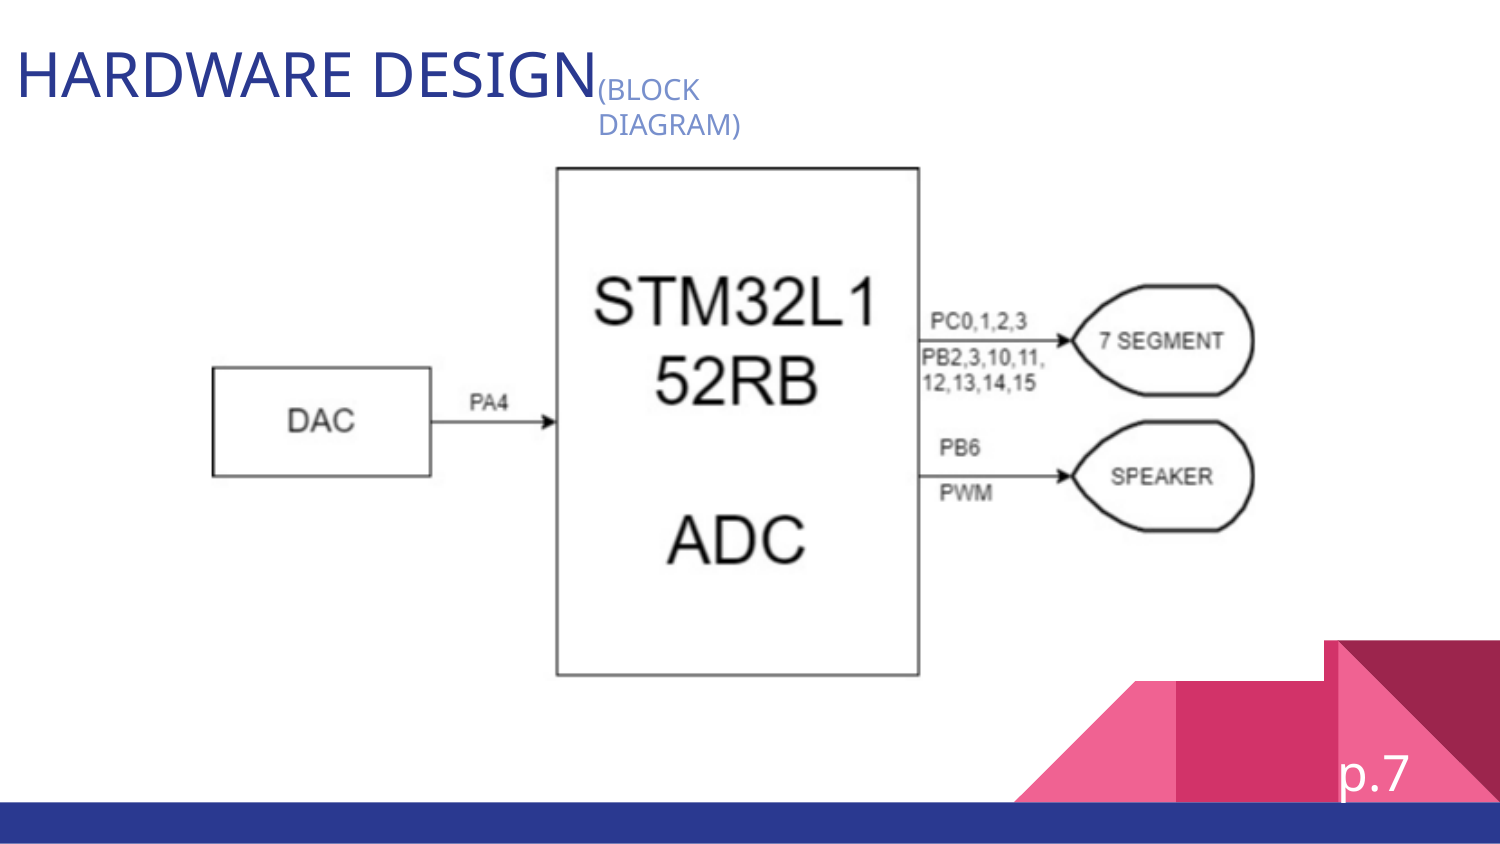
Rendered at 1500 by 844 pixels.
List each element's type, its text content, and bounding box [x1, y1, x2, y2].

text_box p.7 [1322, 726, 1446, 810]
title HARDWARE DESIGN [0, 19, 693, 120]
text_box (BLOCK DIAGRAM) [582, 56, 863, 120]
picture [176, 162, 1324, 682]
